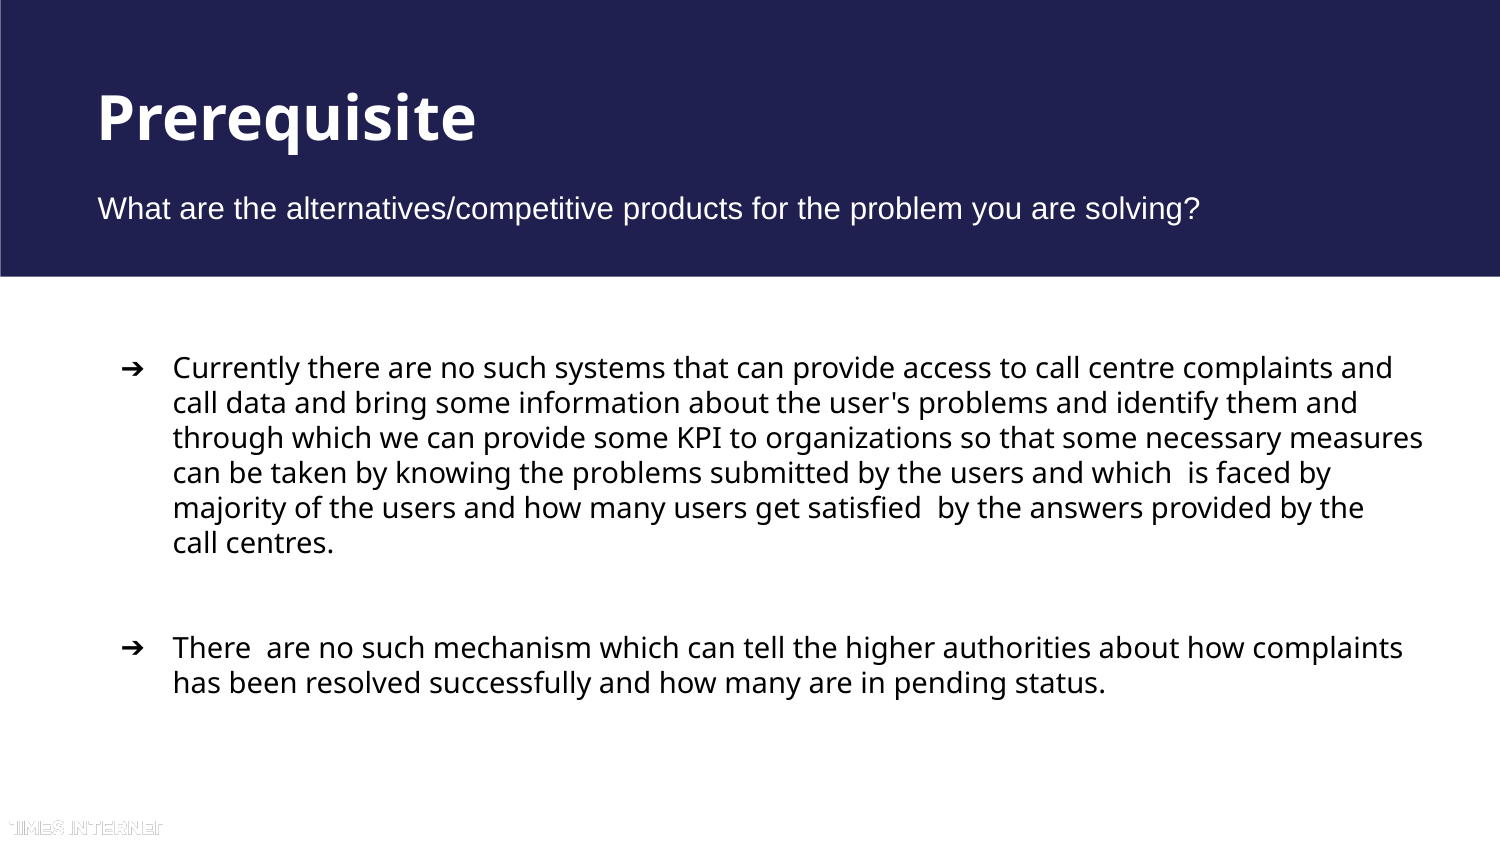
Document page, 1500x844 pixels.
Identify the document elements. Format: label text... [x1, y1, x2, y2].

subtitle What are the alternatives/competitive products for the problem you are solving? [82, 154, 1235, 212]
picture [8, 818, 164, 837]
text_box Currently there are no such systems that can provide access to call centre complaints and call data and bring some information about the user's problems and identify them and through which we can provide some KPI to organizations so that some necessary measures can be taken by knowing the problems submitted by the users and which is faced by majority of the users and how many users get satisfied by the answers provided by the call centres. There are no such mechanism which can tell the higher authorities about how complaints has been resolved successfully and how many are in pending status. [82, 334, 1441, 784]
title Prerequisite [81, 62, 1008, 158]
